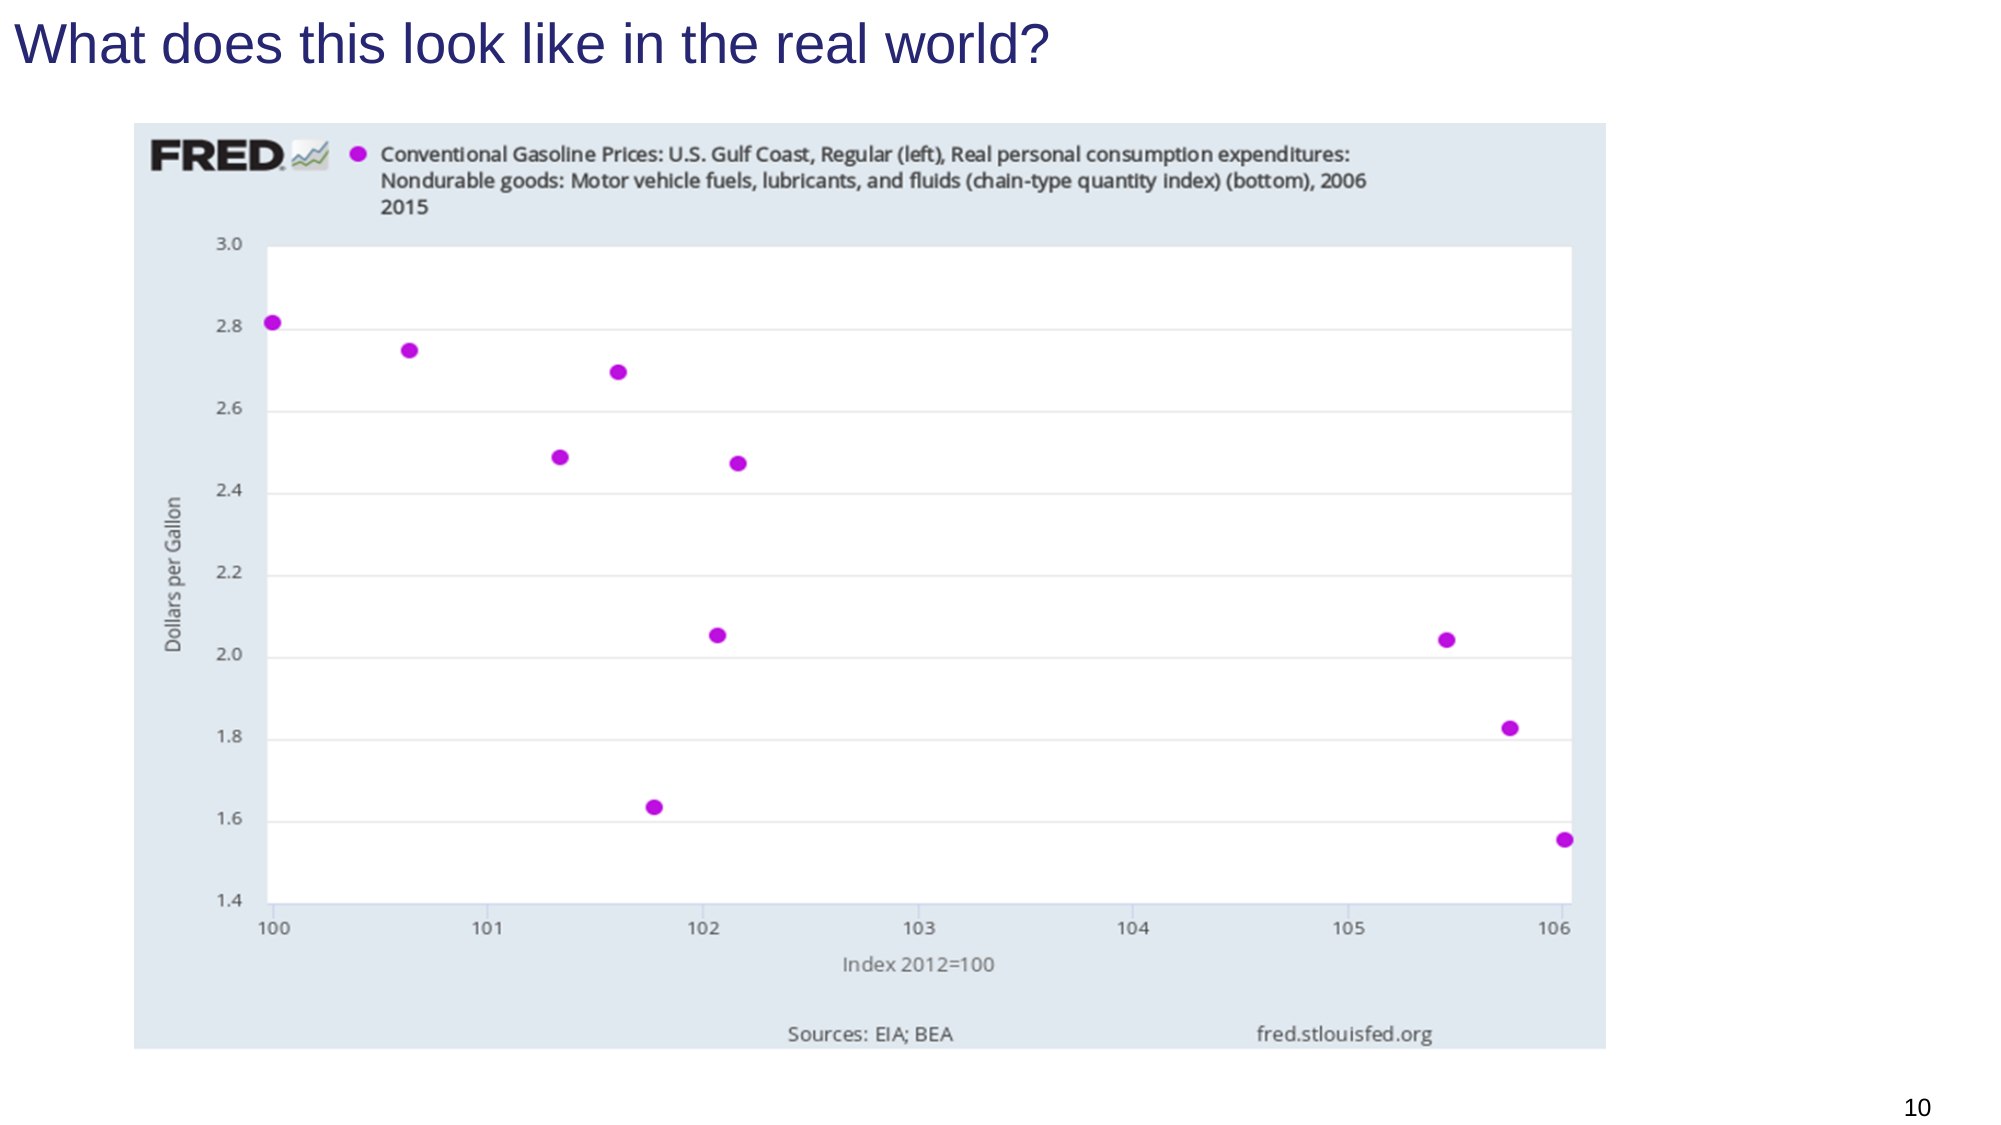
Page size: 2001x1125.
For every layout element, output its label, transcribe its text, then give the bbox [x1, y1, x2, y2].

title What does this look like in the real world? [0, 0, 2000, 105]
picture [134, 122, 1606, 1052]
